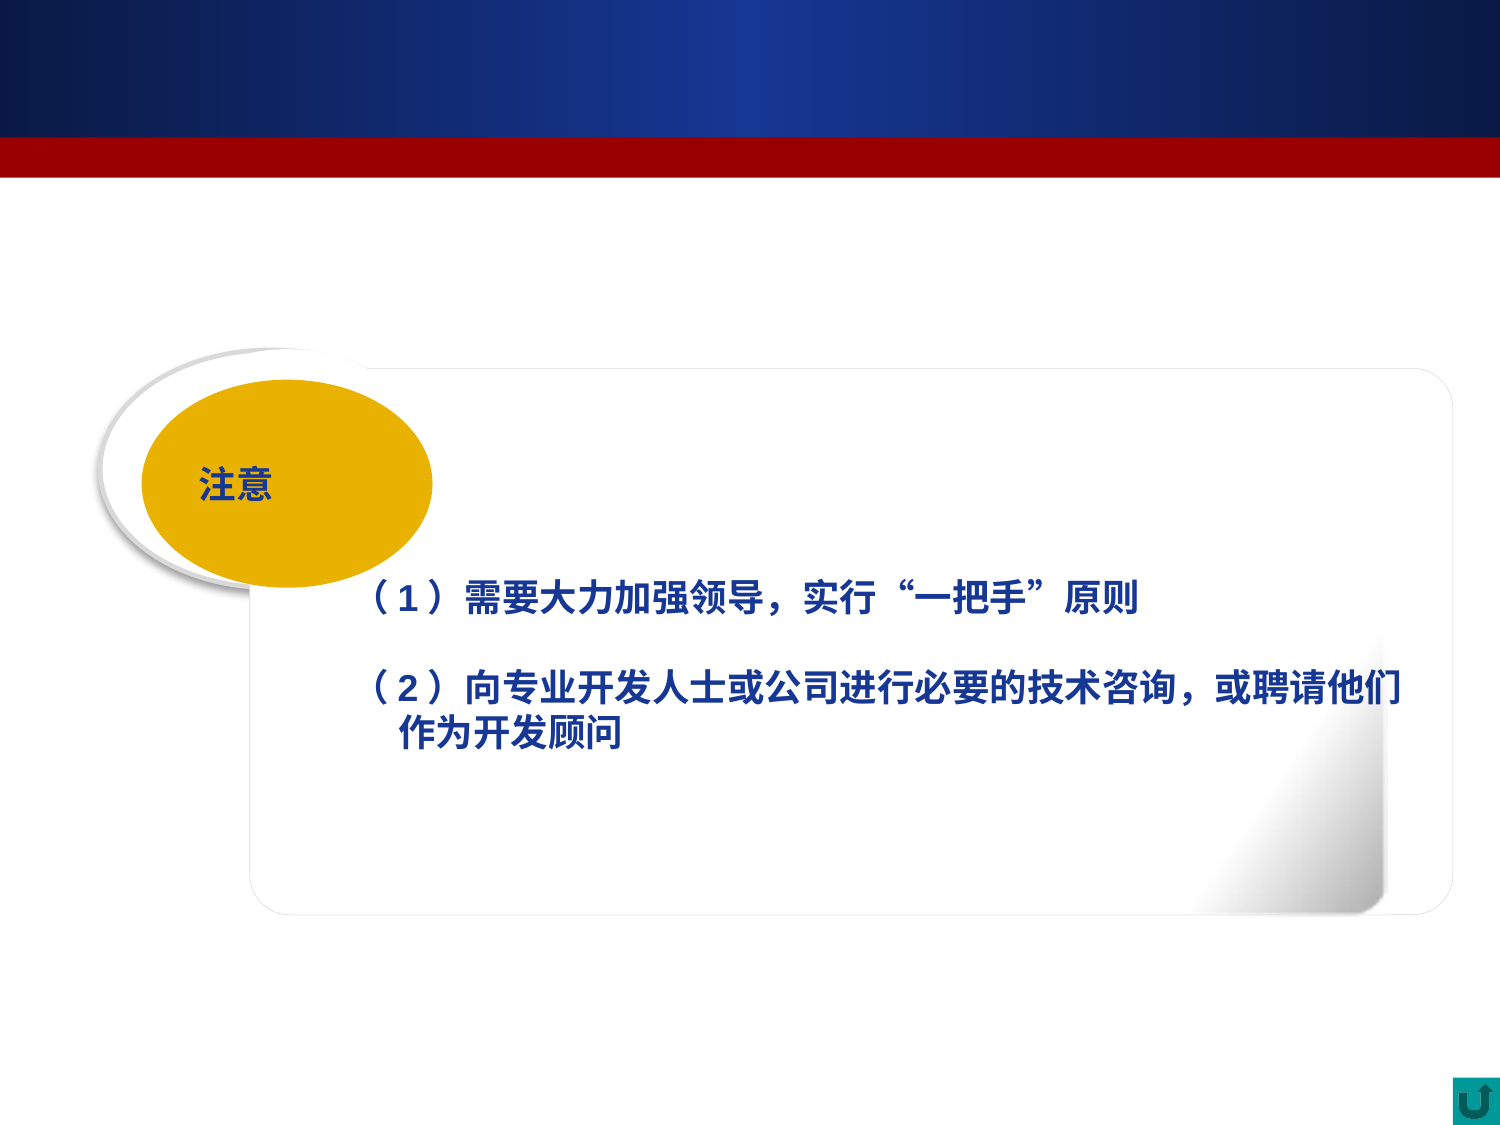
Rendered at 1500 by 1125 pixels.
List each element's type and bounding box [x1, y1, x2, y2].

text_box [99, 349, 1454, 918]
text_box [1452, 1077, 1500, 1125]
